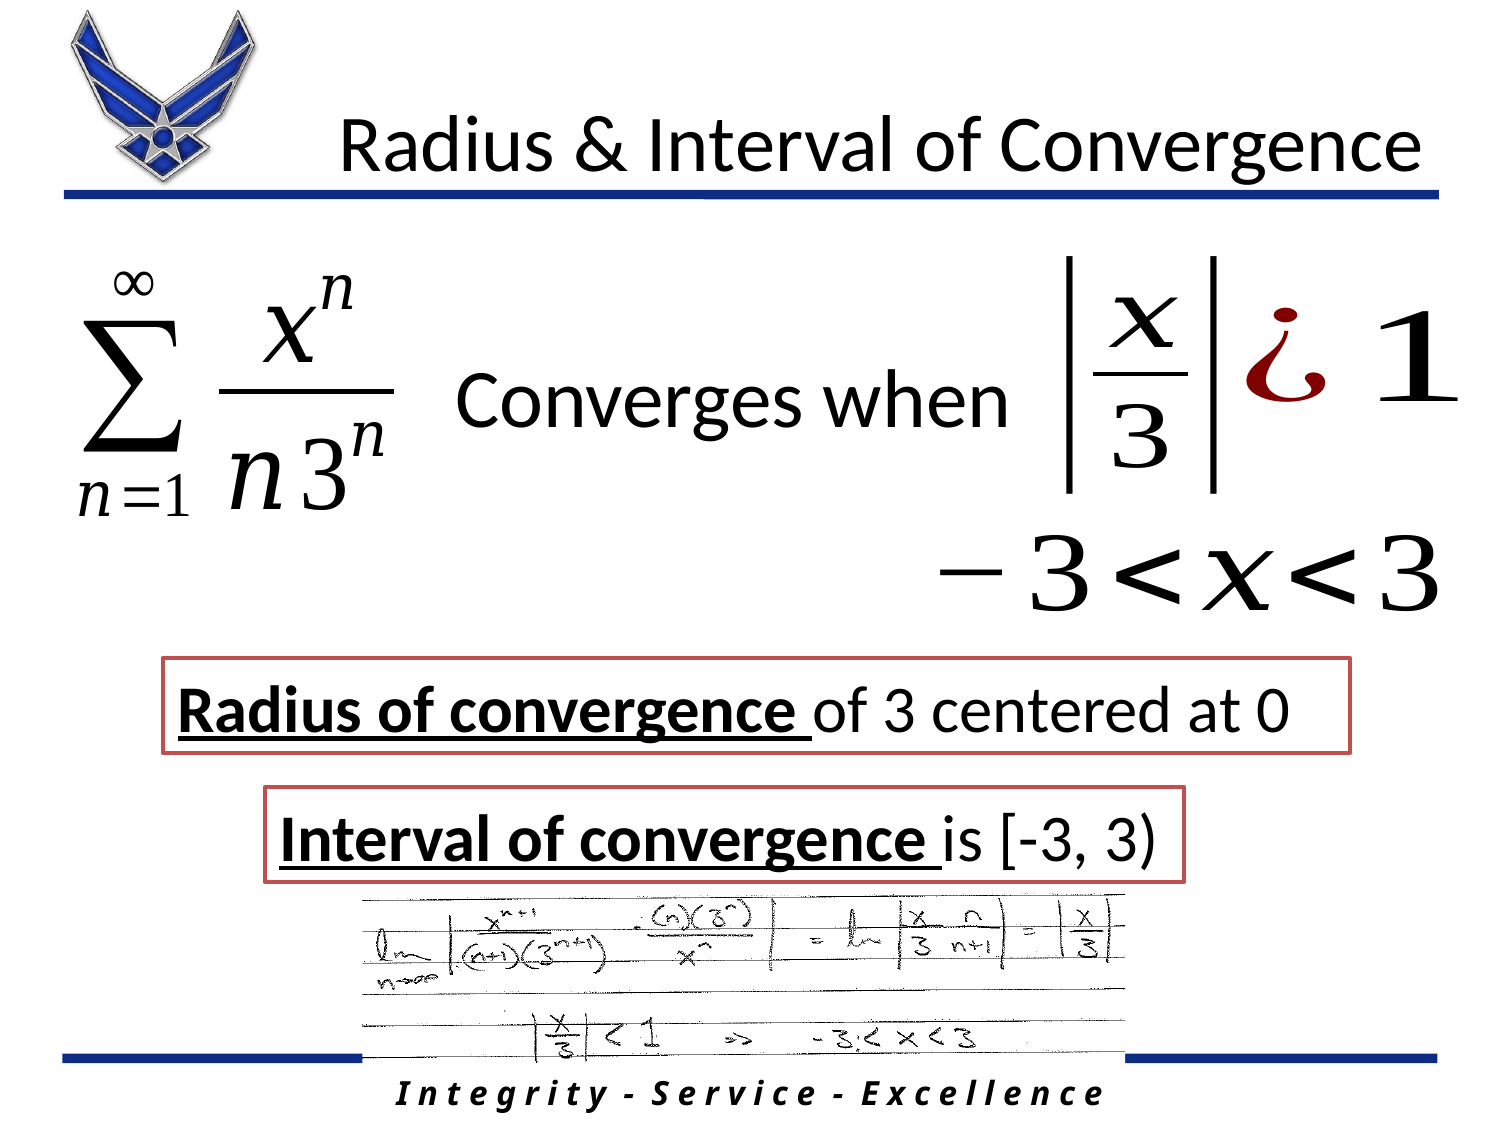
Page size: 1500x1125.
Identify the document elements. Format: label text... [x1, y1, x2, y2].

picture [65, 5, 261, 188]
picture [362, 887, 1126, 1070]
title Radius & Interval of Convergence [270, 45, 1440, 233]
text_box Converges when [440, 337, 1046, 452]
text_box Radius of convergence of 3 centered at 0 [161, 656, 1352, 755]
text_box Interval of convergence is [-3, 3) [263, 785, 1186, 884]
